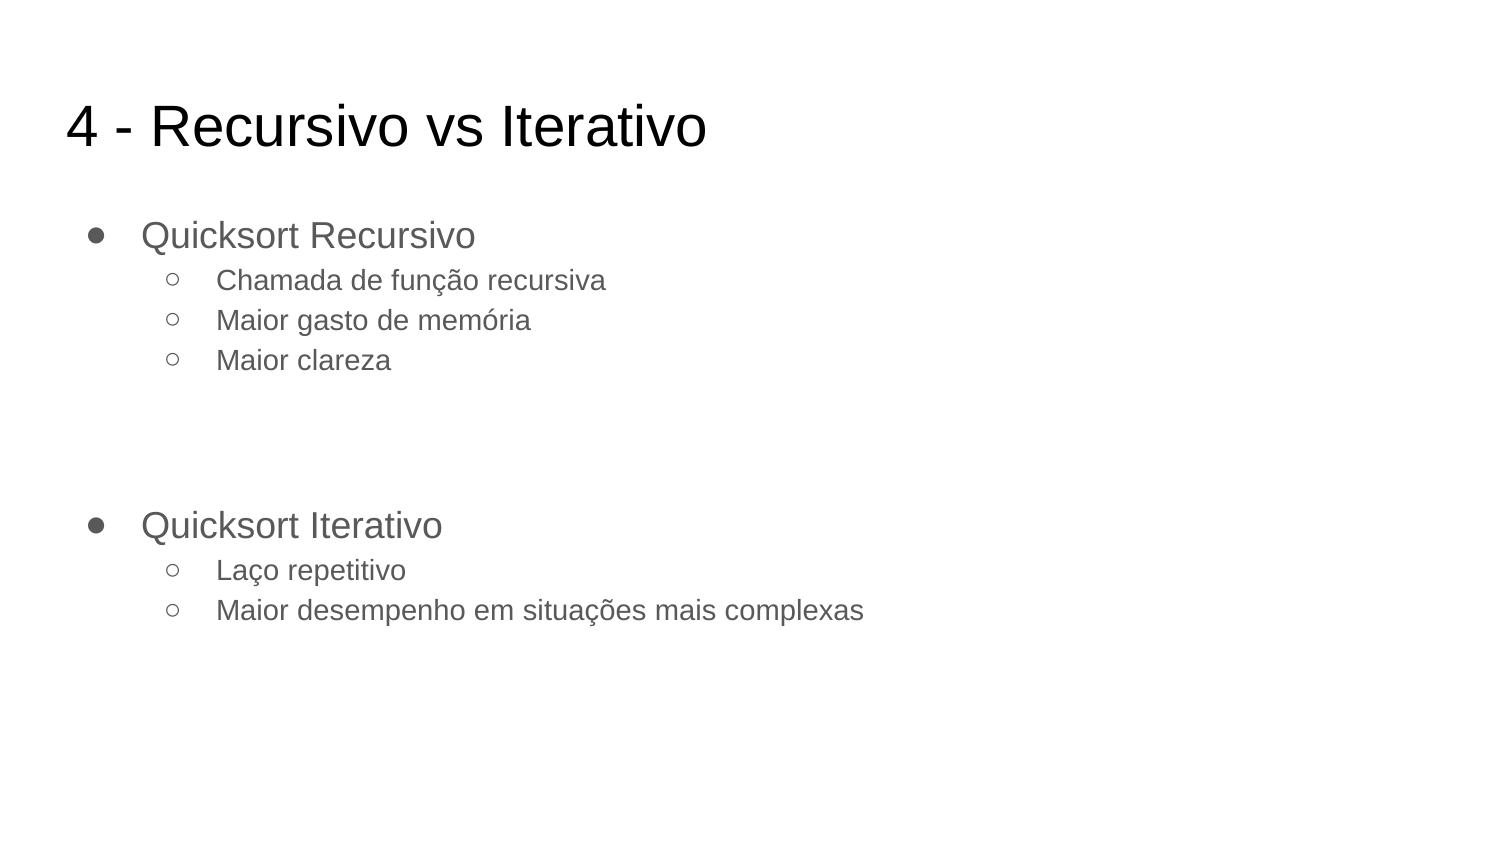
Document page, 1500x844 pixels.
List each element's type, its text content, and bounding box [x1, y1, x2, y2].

title 4 - Recursivo vs Iterativo [51, 72, 1449, 167]
list Quicksort Recursivo Chamada de função recursiva Maior gasto de memória Maior clareza Quicksort Iterativo Laço repetitivo Maior desempenho em situações mais complexas [51, 189, 1449, 750]
